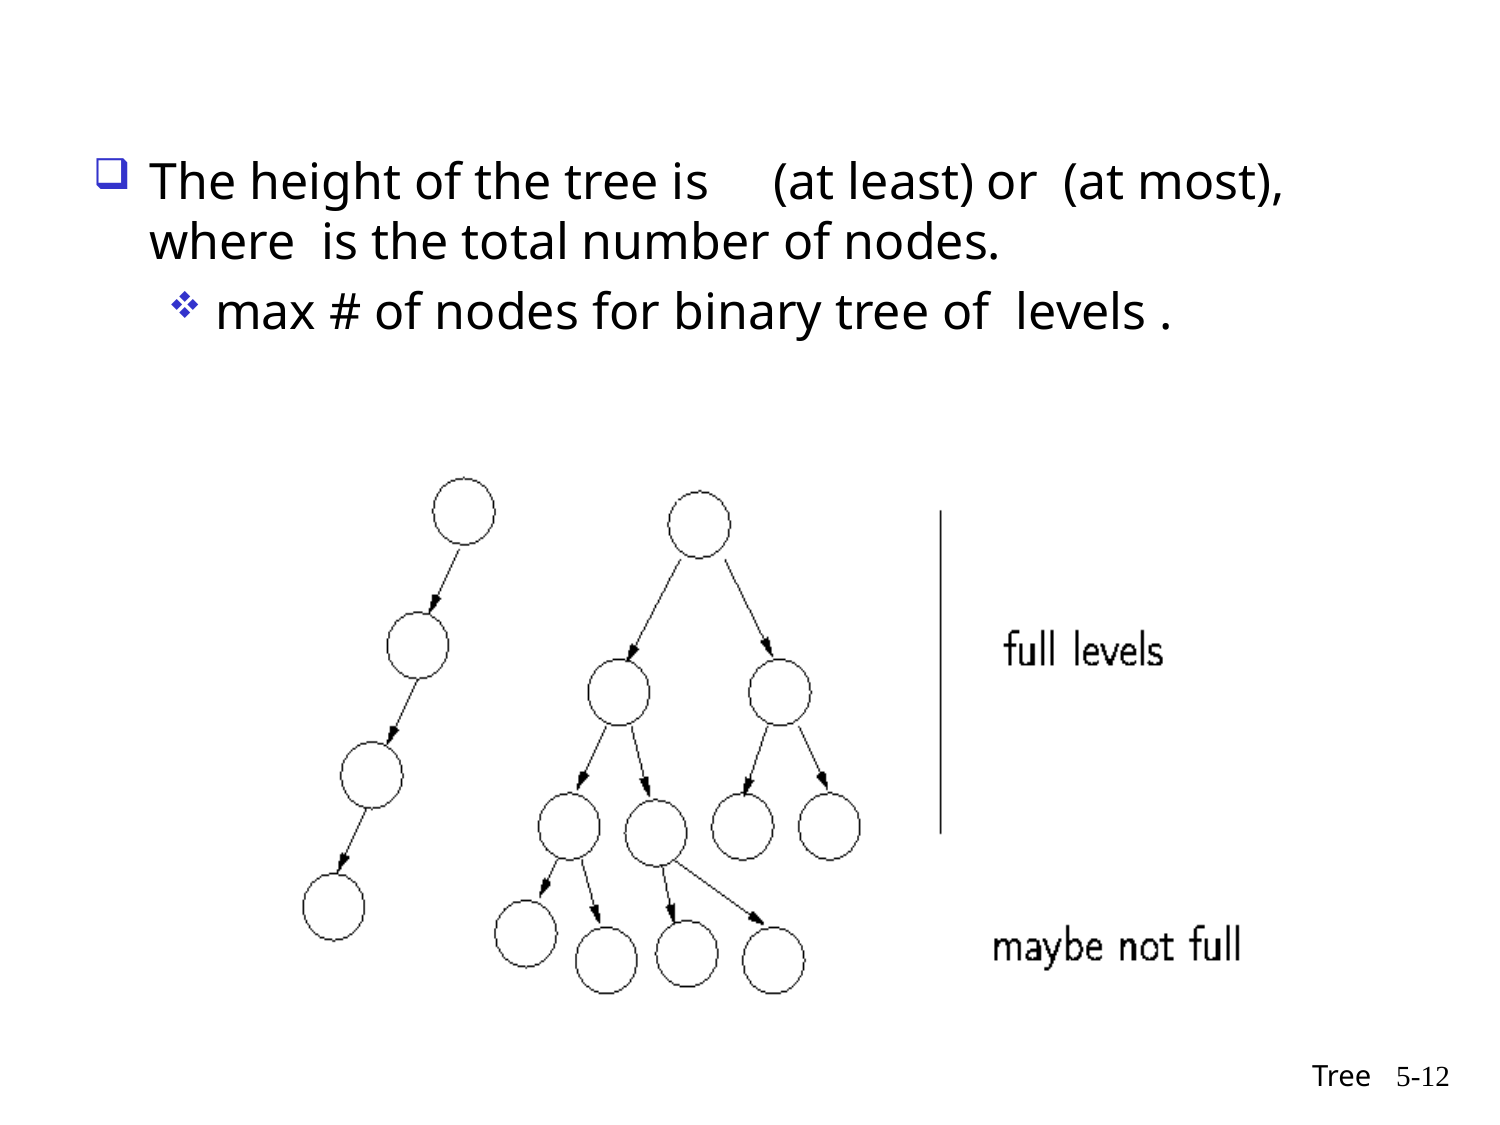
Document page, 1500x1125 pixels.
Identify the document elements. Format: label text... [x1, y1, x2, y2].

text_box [253, 454, 1258, 1014]
slide_number 5-12 [1362, 1049, 1466, 1125]
footer Tree [911, 1049, 1362, 1125]
